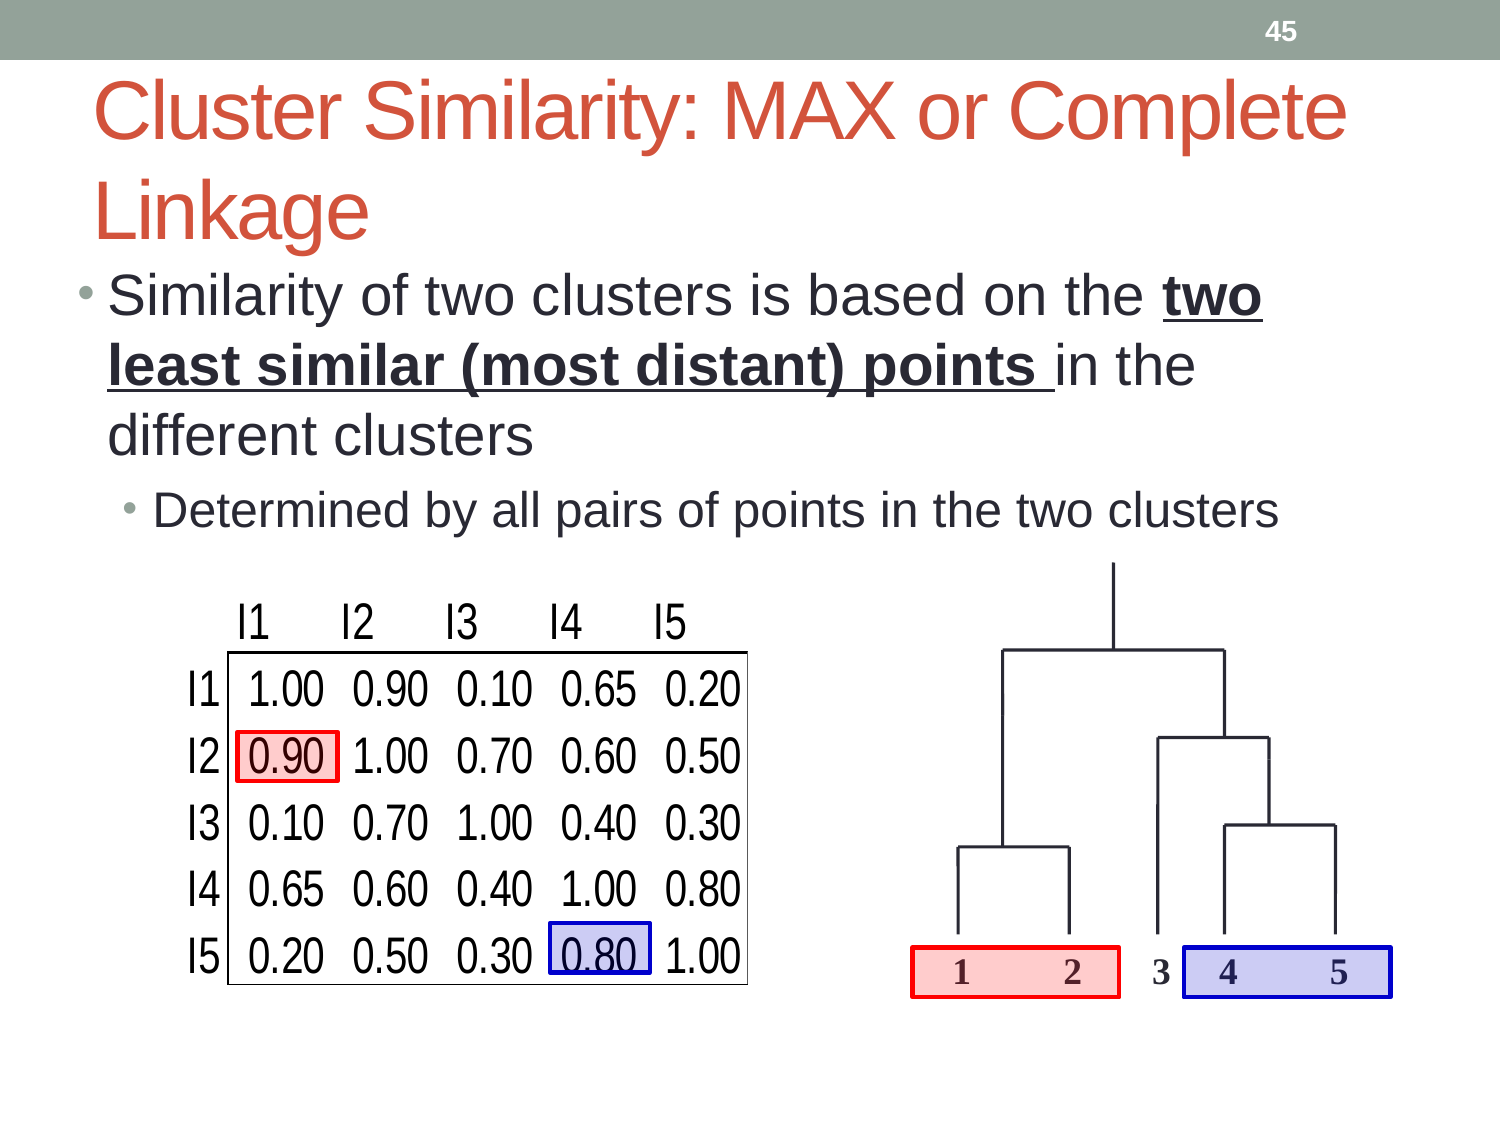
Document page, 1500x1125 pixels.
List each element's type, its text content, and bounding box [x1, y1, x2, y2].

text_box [37, 583, 751, 988]
text_box [1372, 945, 1393, 999]
list Similarity of two clusters is based on the two least similar (most distant) points in the different clusters Determined by all pairs of points in the two clusters [62, 249, 1413, 994]
text_box [910, 945, 934, 999]
slide_number 45 [1250, 3, 1425, 57]
title Cluster Similarity: MAX or Complete Linkage [77, 75, 1428, 238]
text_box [937, 562, 1365, 1001]
